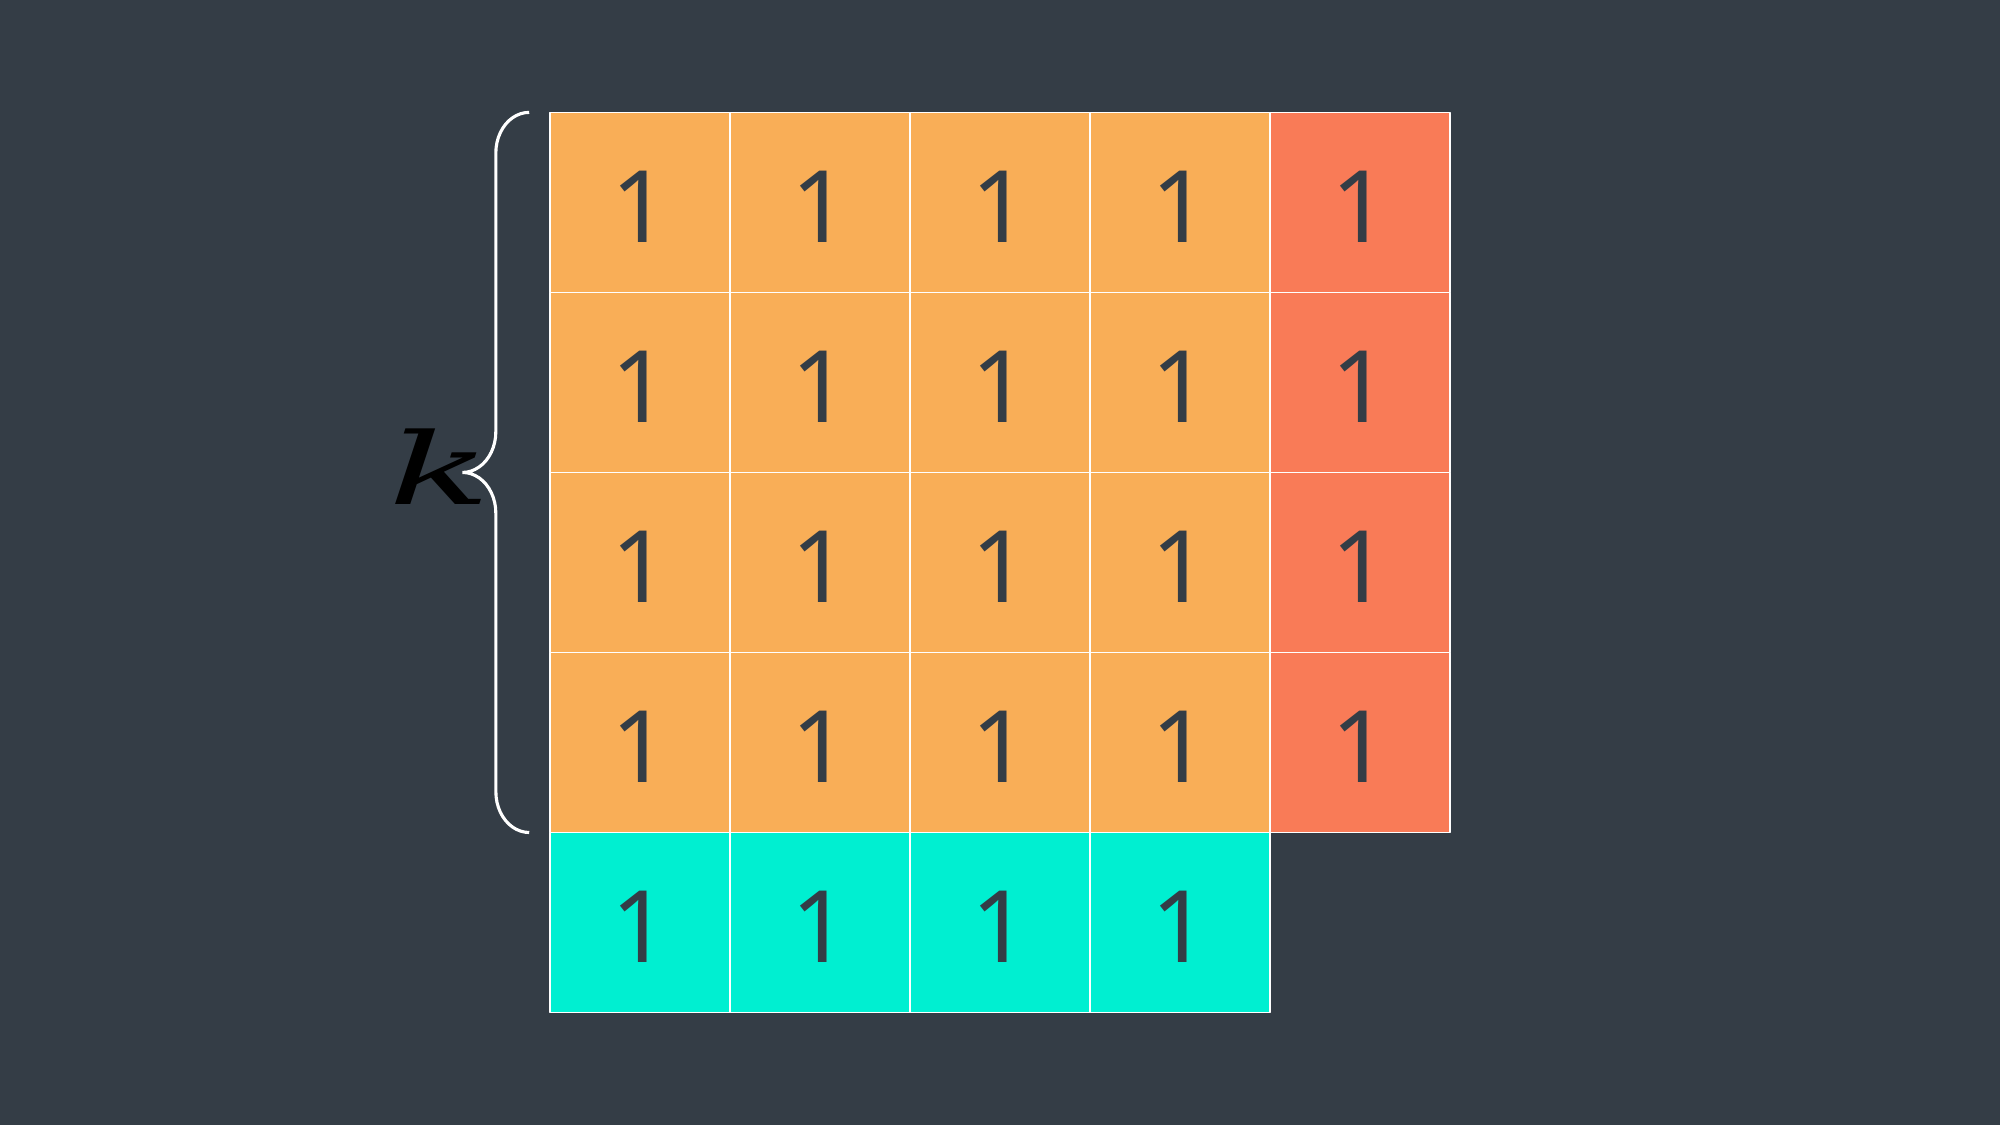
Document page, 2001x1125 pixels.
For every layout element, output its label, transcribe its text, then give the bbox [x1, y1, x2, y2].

text_box 1 [549, 652, 729, 832]
text_box 1 [1269, 472, 1450, 652]
text_box 1 [909, 472, 1089, 652]
text_box 1 [549, 112, 729, 292]
text_box 1 [729, 472, 909, 652]
text_box 1 [729, 292, 909, 472]
text_box 1 [549, 832, 729, 1013]
text_box 1 [909, 832, 1089, 1013]
text_box [462, 111, 530, 834]
text_box 1 [909, 652, 1089, 832]
text_box 1 [1089, 472, 1269, 652]
text_box 1 [621, 351, 646, 421]
text_box 1 [729, 832, 909, 1013]
text_box 1 [549, 472, 729, 652]
text_box 1 [1269, 292, 1450, 472]
text_box 1 [1089, 652, 1269, 832]
text_box 1 [1089, 832, 1270, 1013]
text_box 1 [909, 292, 1089, 472]
text_box 1 [1269, 652, 1450, 833]
text_box 1 [1269, 112, 1450, 292]
text_box 1 [729, 652, 909, 832]
text_box 1 [1089, 292, 1269, 472]
text_box 1 [909, 112, 1089, 292]
text_box 1 [729, 112, 909, 292]
text_box 1 [1089, 112, 1269, 292]
